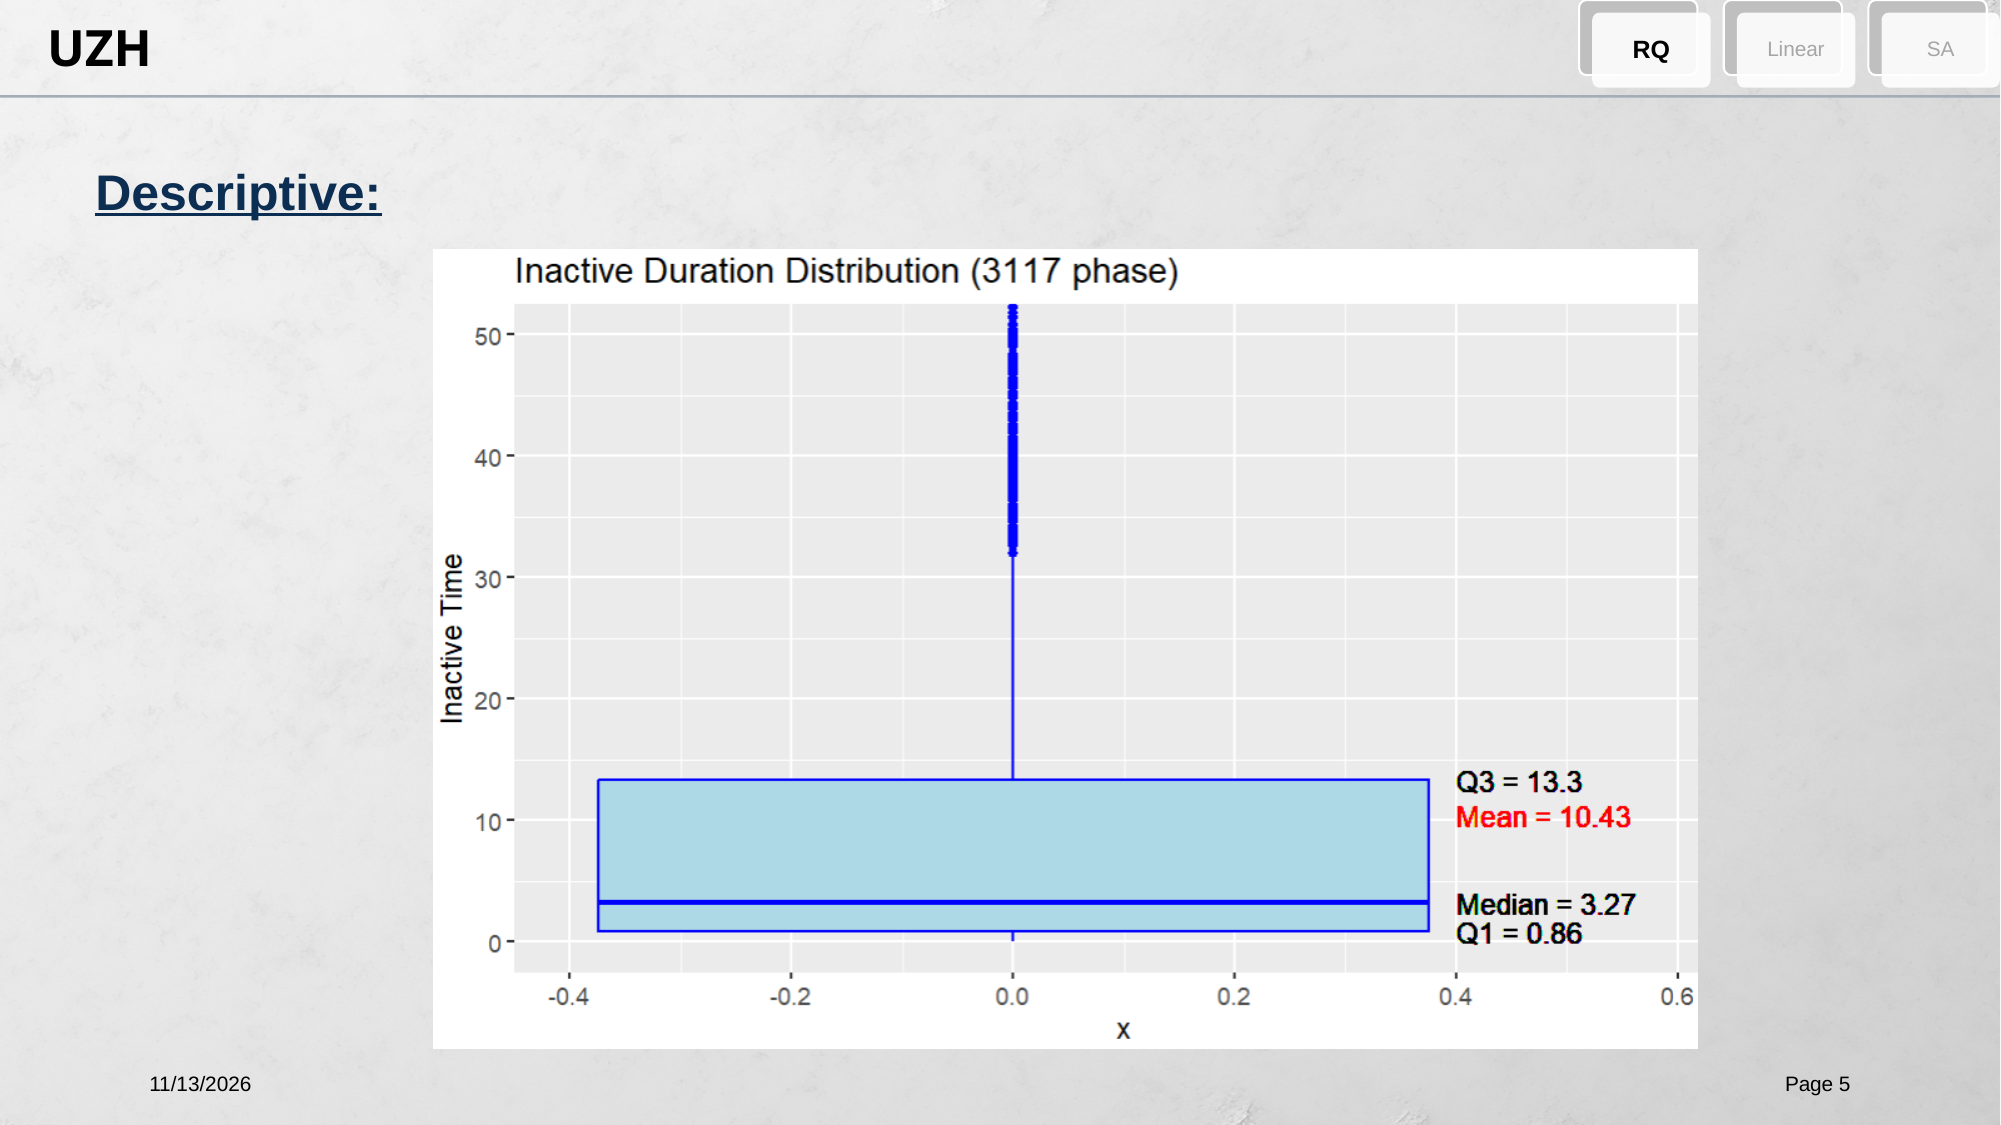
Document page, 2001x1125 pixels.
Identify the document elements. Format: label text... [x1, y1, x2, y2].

text_box Descriptive: [80, 152, 861, 228]
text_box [1578, 0, 2000, 88]
picture [0, 0, 2001, 1125]
slide_number Page 5 [1714, 1070, 1851, 1106]
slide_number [149, 1070, 354, 1106]
